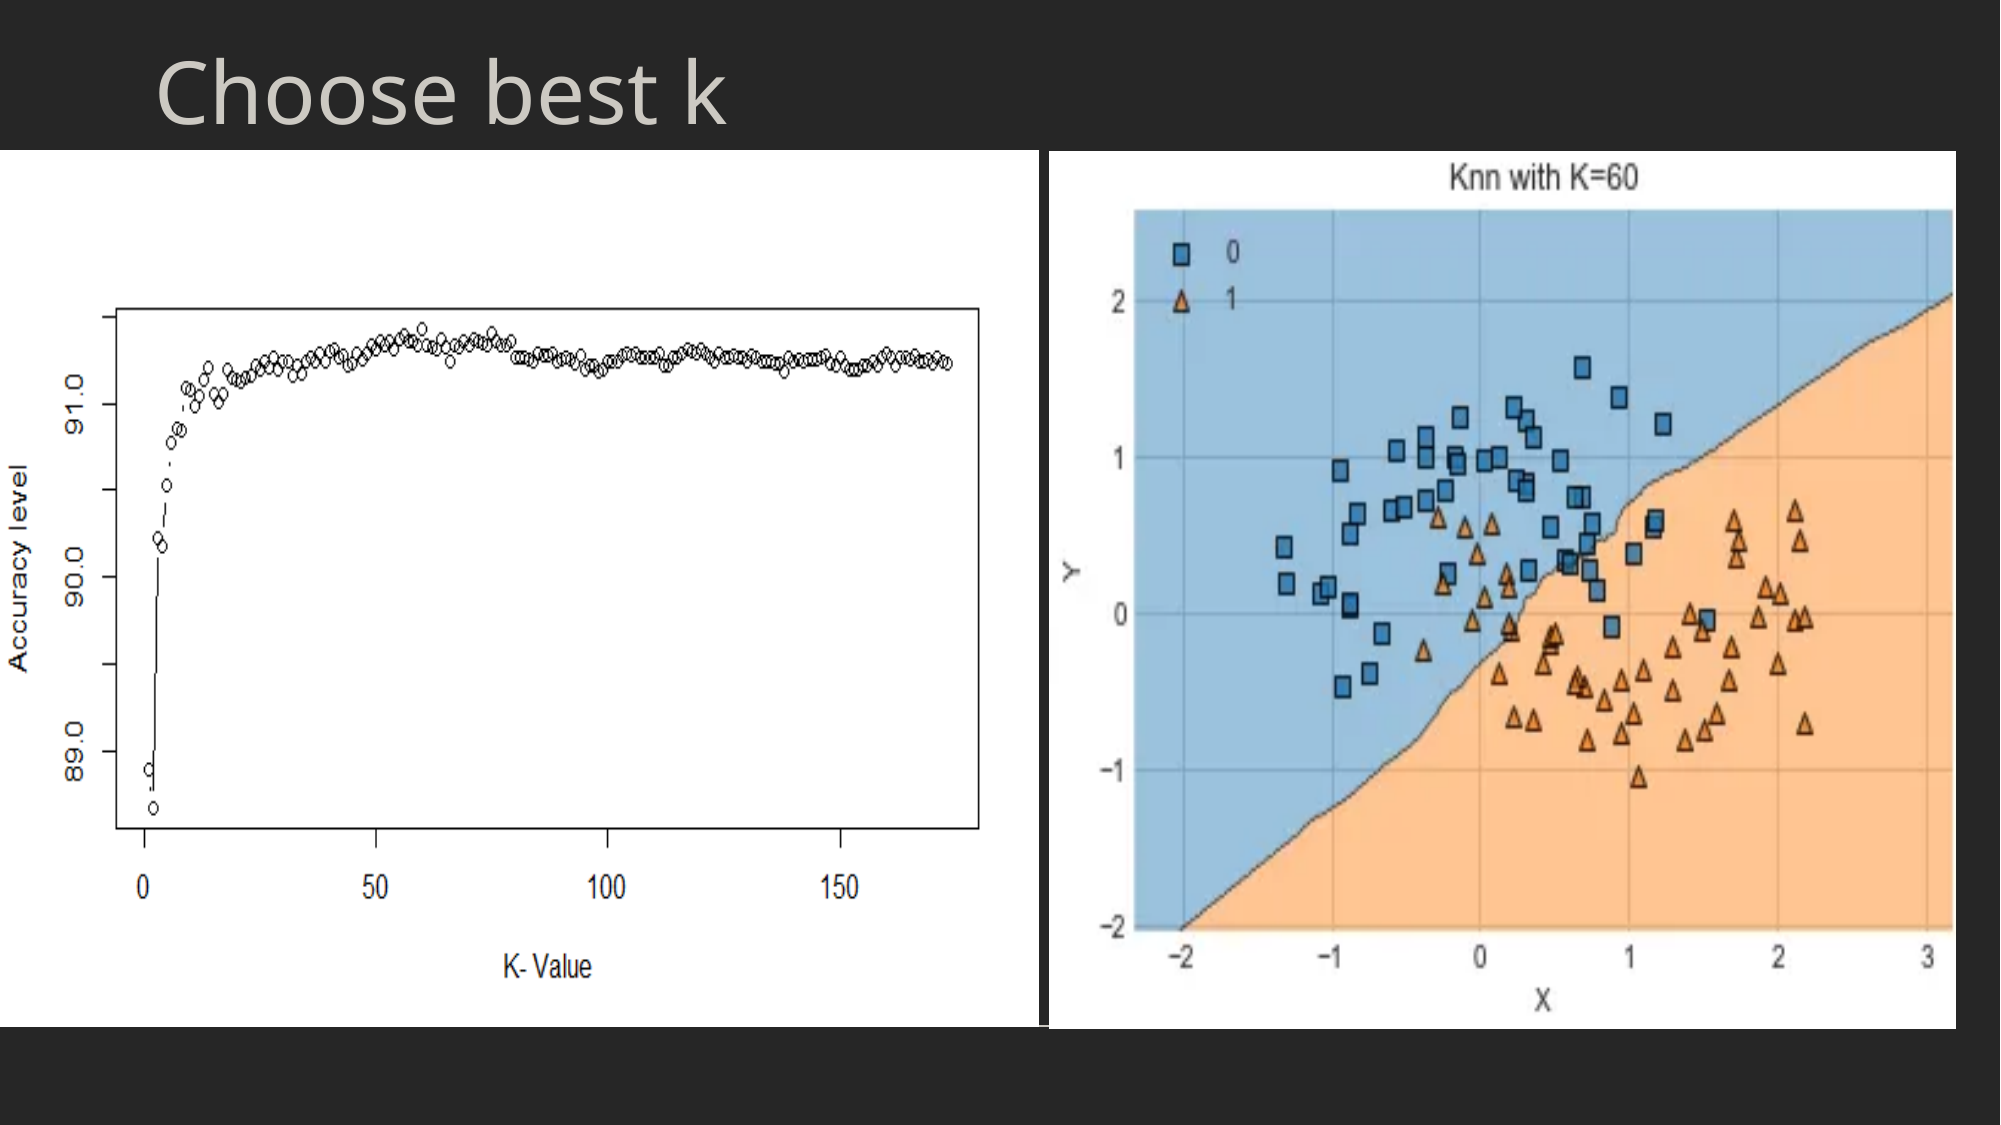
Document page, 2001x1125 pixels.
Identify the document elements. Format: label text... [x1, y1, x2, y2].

title Choose best k [139, 24, 744, 150]
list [0, 150, 1039, 1027]
picture [1049, 151, 1956, 1029]
